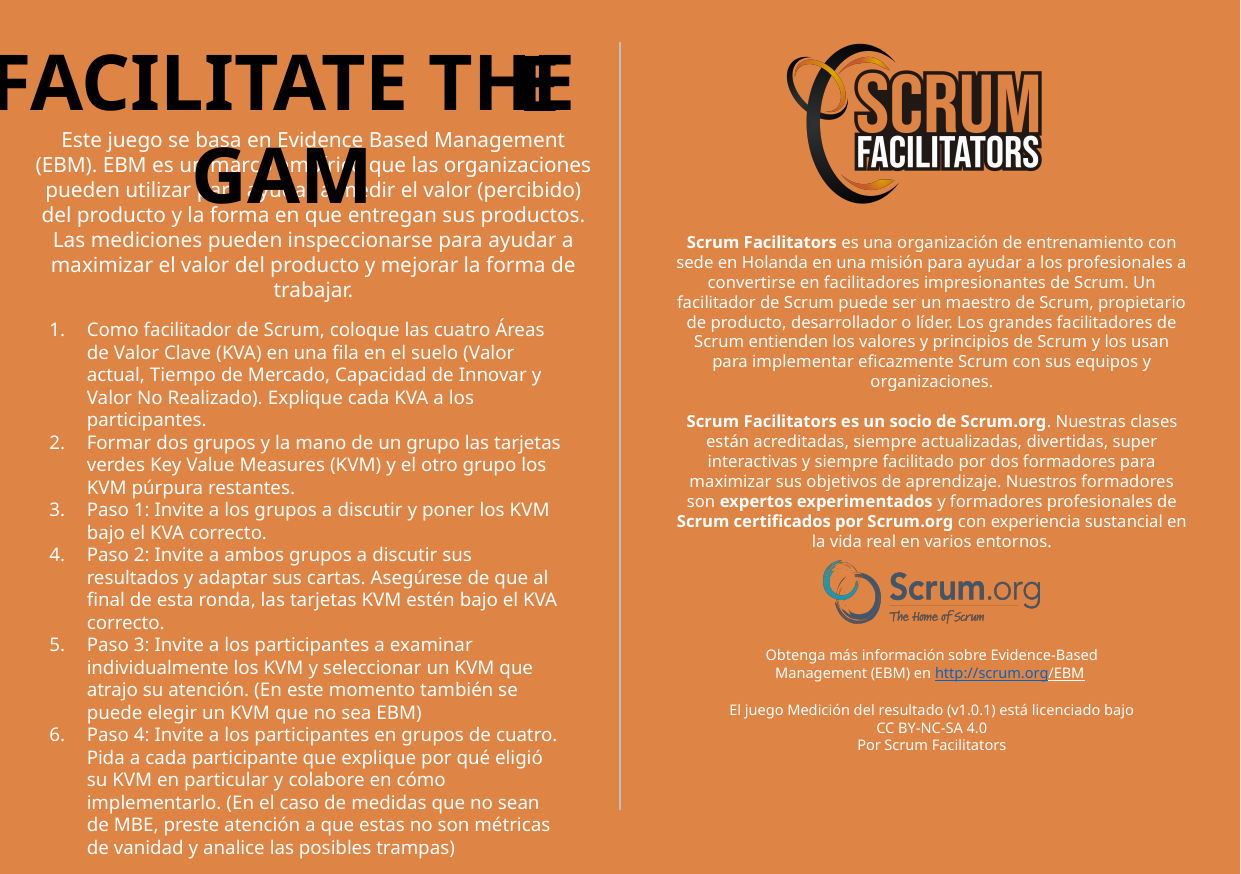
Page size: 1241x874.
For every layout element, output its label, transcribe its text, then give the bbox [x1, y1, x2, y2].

picture [747, 0, 1120, 314]
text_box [0, 26, 603, 136]
text_box Como facilitador de Scrum, coloque las cuatro Áreas de Valor Clave (KVA) en una fila en el suelo (Valor actual, Tiempo de Mercado, Capacidad de Innovar y Valor No Realizado). Explique cada KVA a los participantes. Formar dos grupos y la mano de un grupo las tarjetas verdes Key Value Measures (KVM) y el otro grupo los KVM púrpura restantes. Paso 1: Invite a los grupos a discutir y poner los KVM bajo el KVA correcto. Paso 2: Invite a ambos grupos a discutir sus resultados y adaptar sus cartas. Asegúrese de que al final de esta ronda, las tarjetas KVM estén bajo el KVA correcto. Paso 3: Invite a los participantes a examinar individualmente los KVM y seleccionar un KVM que atrajo su atención. (En este momento también se puede elegir un KVM que no sea EBM) Paso 4: Invite a los participantes en grupos de cuatro. Pida a cada participante que explique por qué eligió su KVM en particular y colabore en cómo implementarlo. (En el caso de medidas que no sean de MBE, preste atención a que estas no son métricas de vanidad y analice las posibles trampas) [34, 310, 577, 866]
text_box Scrum Facilitators es una organización de entrenamiento con sede en Holanda en una misión para ayudar a los profesionales a convertirse en facilitadores impresionantes de Scrum. Un facilitador de Scrum puede ser un maestro de Scrum, propietario de producto, desarrollador o líder. Los grandes facilitadores de Scrum entienden los valores y principios de Scrum y los usan para implementar eficazmente Scrum con sus equipos y organizaciones. Scrum Facilitators es un socio de Scrum.org. Nuestras clases están acreditadas, siempre actualizadas, divertidas, super interactivas y siempre facilitado por dos formadores para maximizar sus objetivos de aprendizaje. Nuestros formadores son expertos experimentados y formadores profesionales de Scrum certificados por Scrum.org con experiencia sustancial en la vida real en varios entornos. [660, 224, 1204, 559]
text_box Obtenga más información sobre Evidence-Based Management (EBM) en http://scrum.org/EBM El juego Medición del resultado (v1.0.1) está licenciado bajo CC BY-NC-SA 4.0 Por Scrum Facilitators [704, 638, 1160, 761]
text_box [0, 0, 1241, 874]
text_box Este juego se basa en Evidence Based Management (EBM). EBM es un marco empírico que las organizaciones pueden utilizar para ayudar a medir el valor (percibido) del producto y la forma en que entregan sus productos. Las mediciones pueden inspeccionarse para ayudar a maximizar el valor del producto y mejorar la forma de trabajar. [20, 119, 607, 310]
picture [818, 545, 1045, 640]
